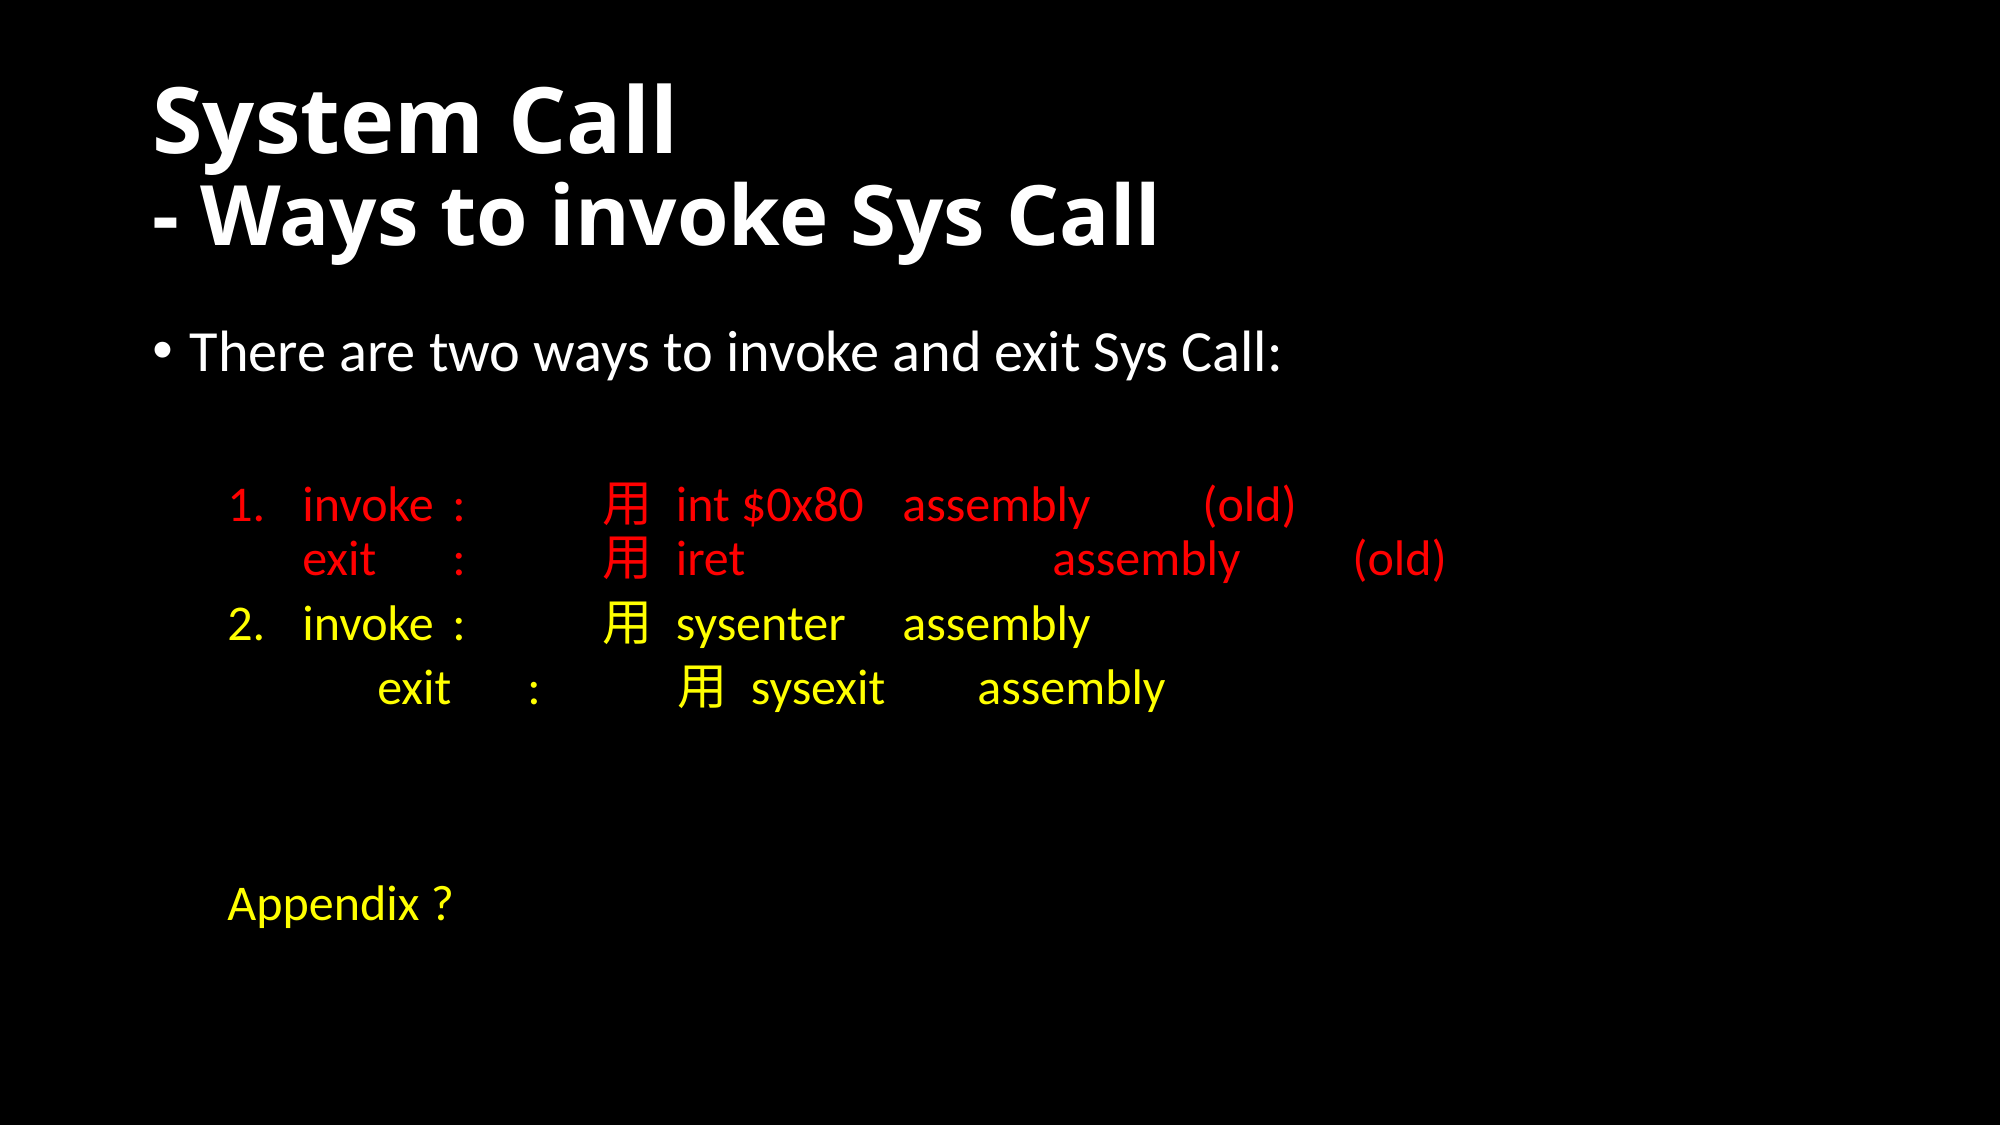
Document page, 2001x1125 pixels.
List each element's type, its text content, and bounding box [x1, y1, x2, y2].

list There are two ways to invoke and exit Sys Call: invoke : 用 int $0x80 assembly (old) exit : 用 iret assembly (old) invoke : 用 sysenter assembly exit : 用 sysexit assembly Appendix ? [137, 313, 1863, 1028]
title System Call - Ways to invoke Sys Call [137, 59, 1863, 278]
